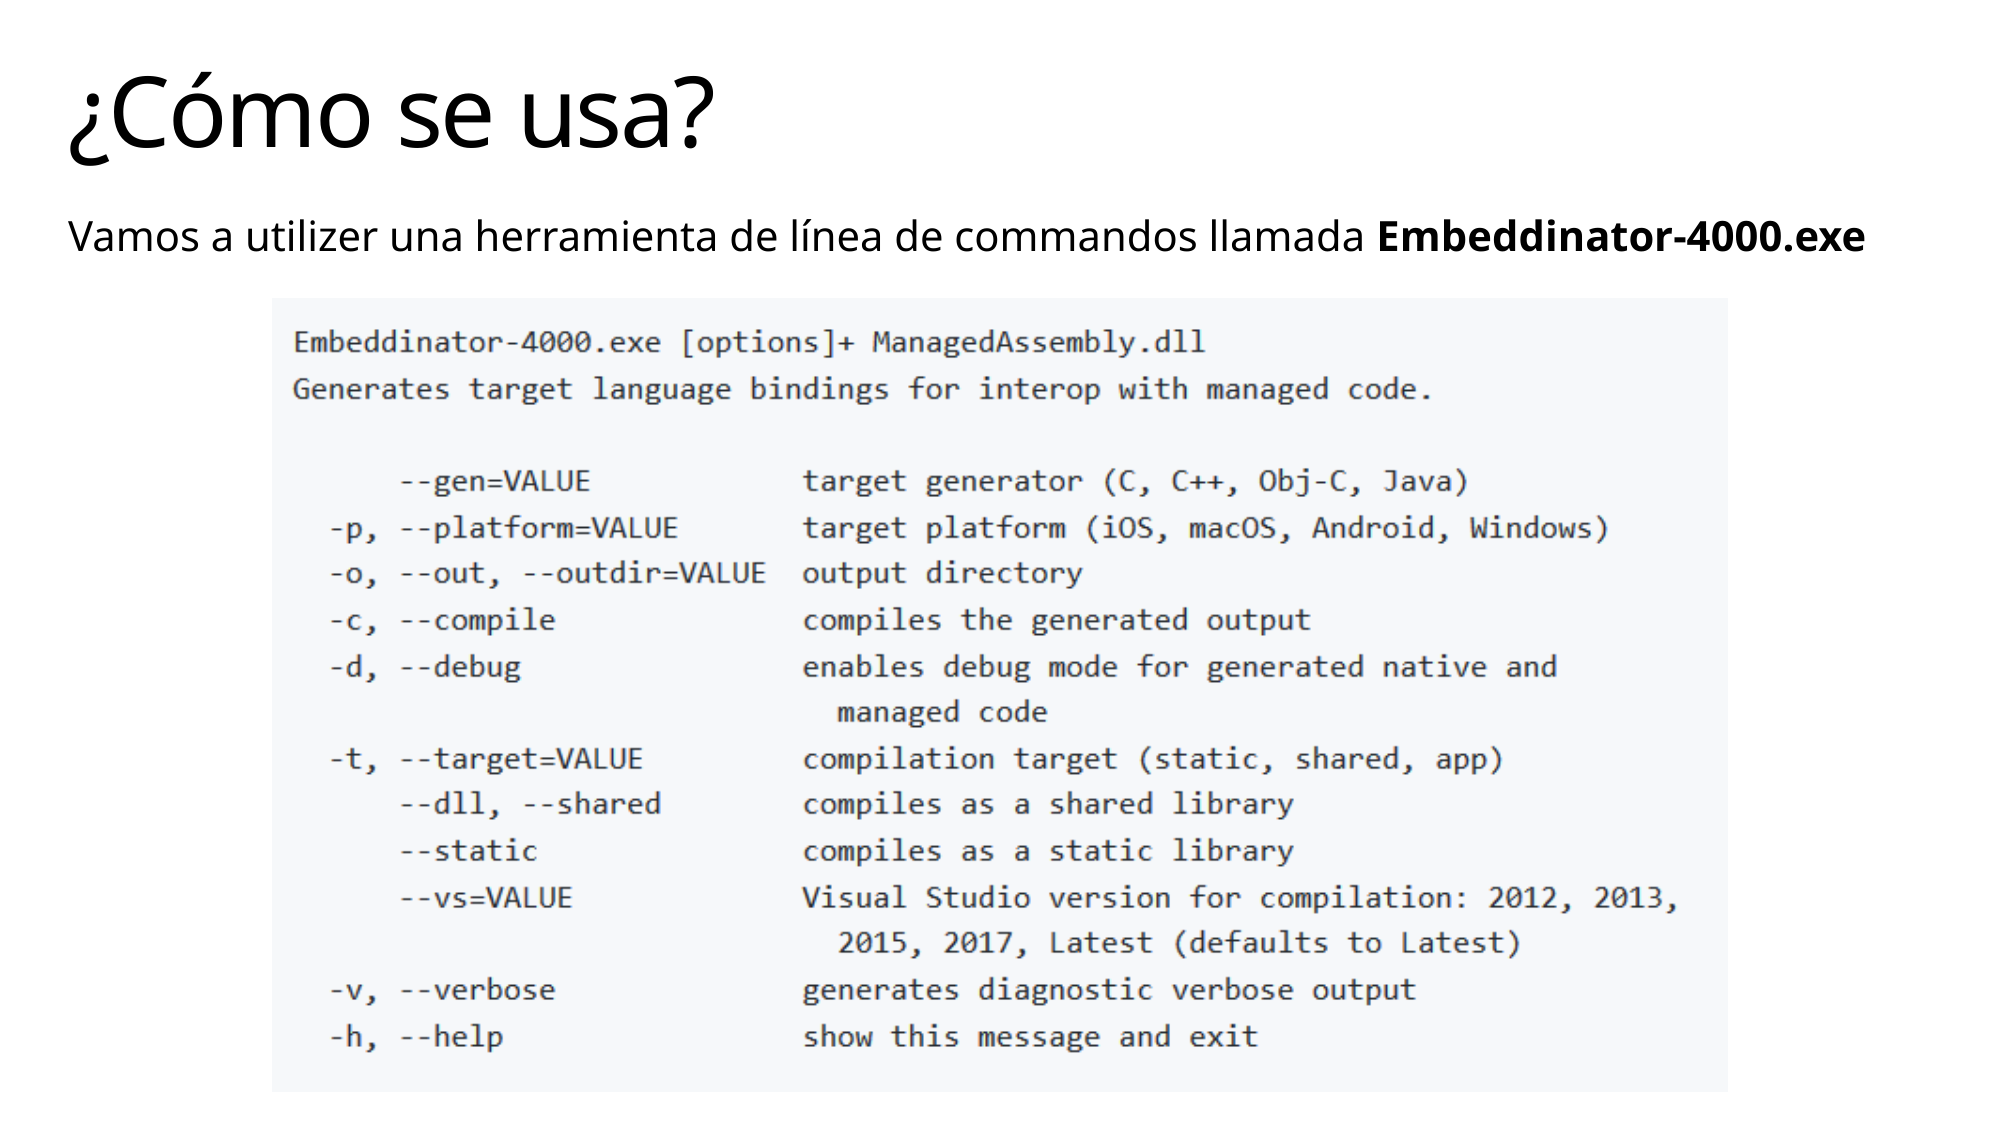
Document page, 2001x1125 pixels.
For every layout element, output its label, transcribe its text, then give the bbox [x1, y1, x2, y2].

list Vamos a utilizer una herramienta de línea de commandos llamada Embeddinator-4000.exe [44, 194, 1957, 299]
picture [272, 297, 1728, 1093]
title ¿Cómo se usa? [44, 47, 1957, 194]
